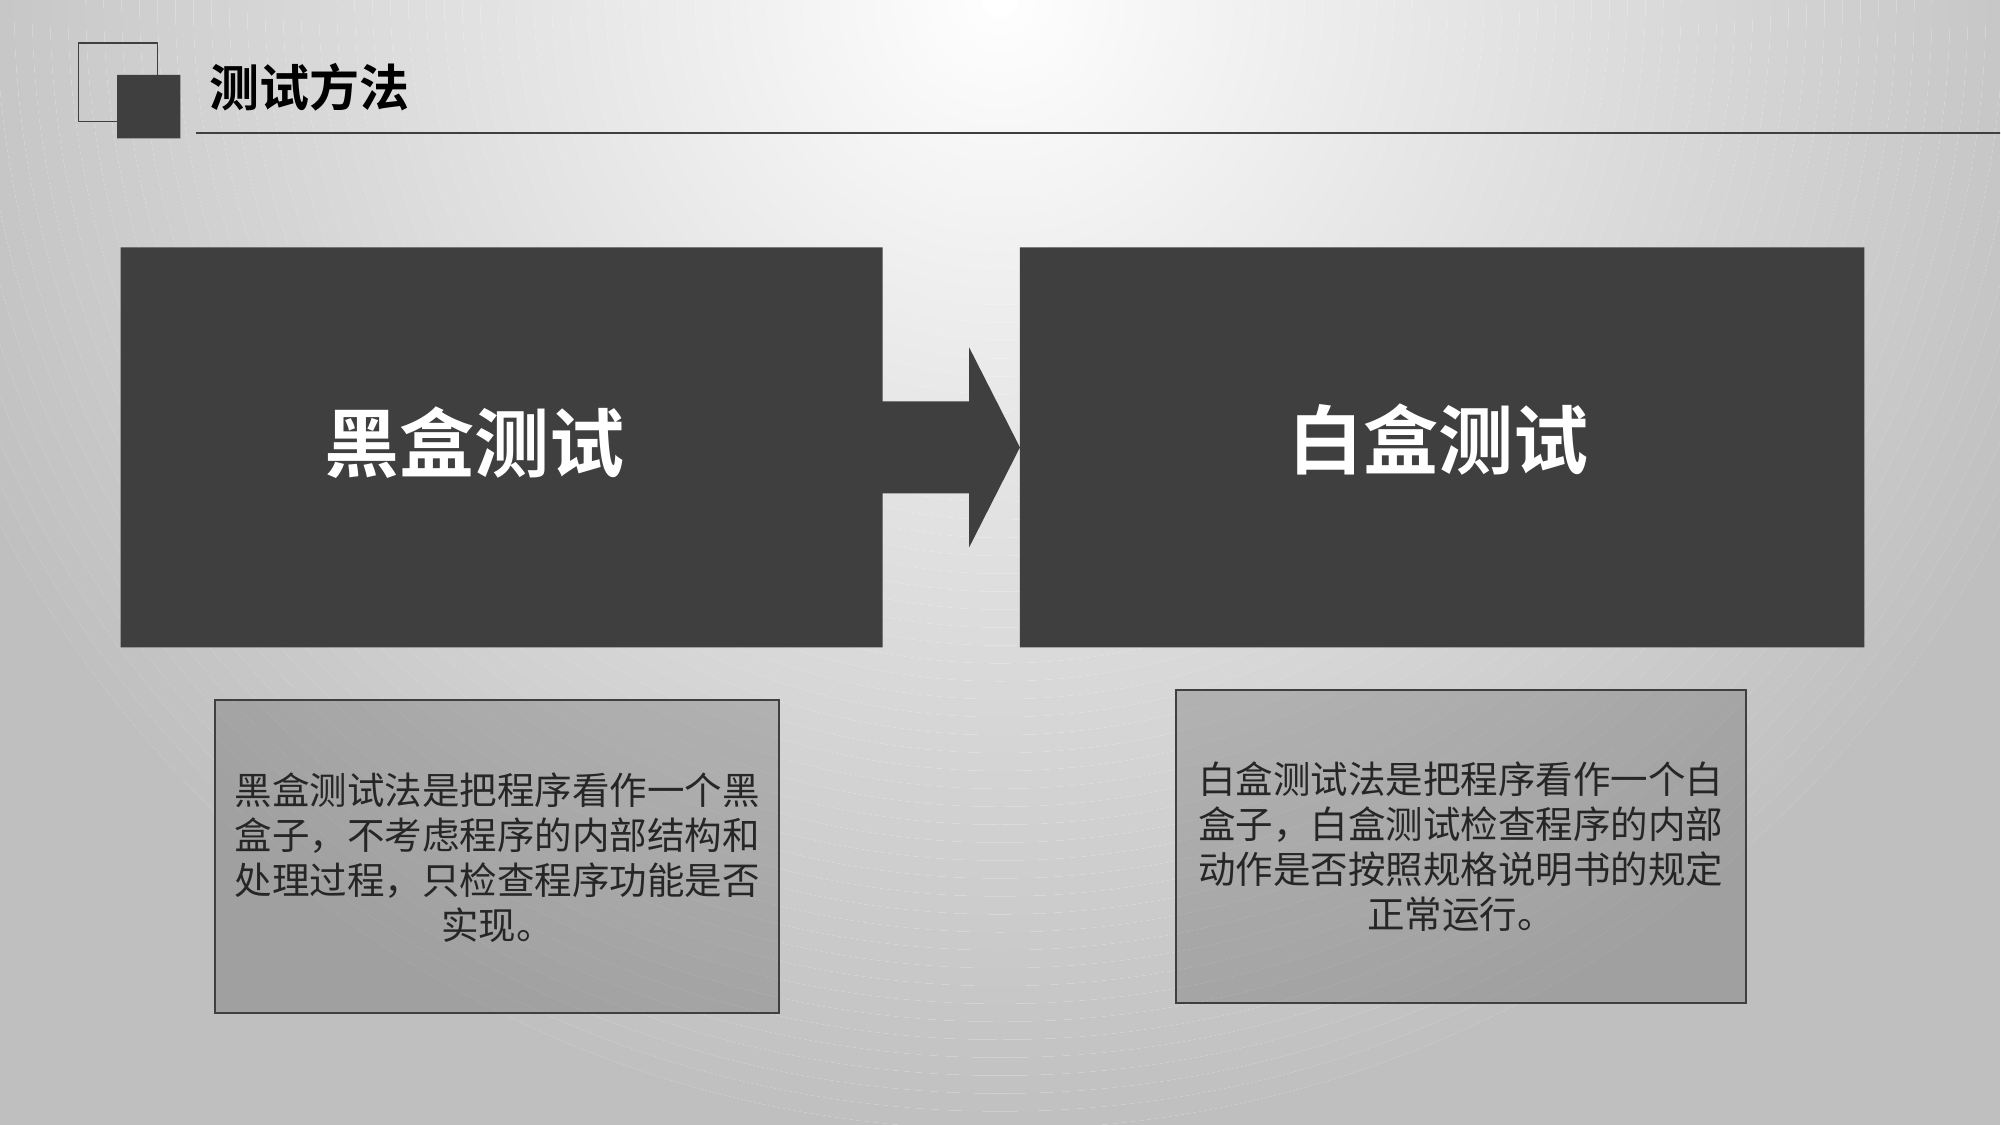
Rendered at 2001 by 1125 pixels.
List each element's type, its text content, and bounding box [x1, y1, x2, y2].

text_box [1022, 247, 1865, 648]
text_box 黑盒测试法是把程序看作一个黑盒子，不考虑程序的内部结构和处理过程，只检查程序功能是否实现。 [215, 700, 780, 1013]
title 测试方法 [194, 42, 906, 130]
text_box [120, 247, 1021, 648]
text_box 白盒测试法是把程序看作一个白盒子，白盒测试检查程序的内部动作是否按照规格说明书的规定正常运行。 [1176, 690, 1746, 1003]
